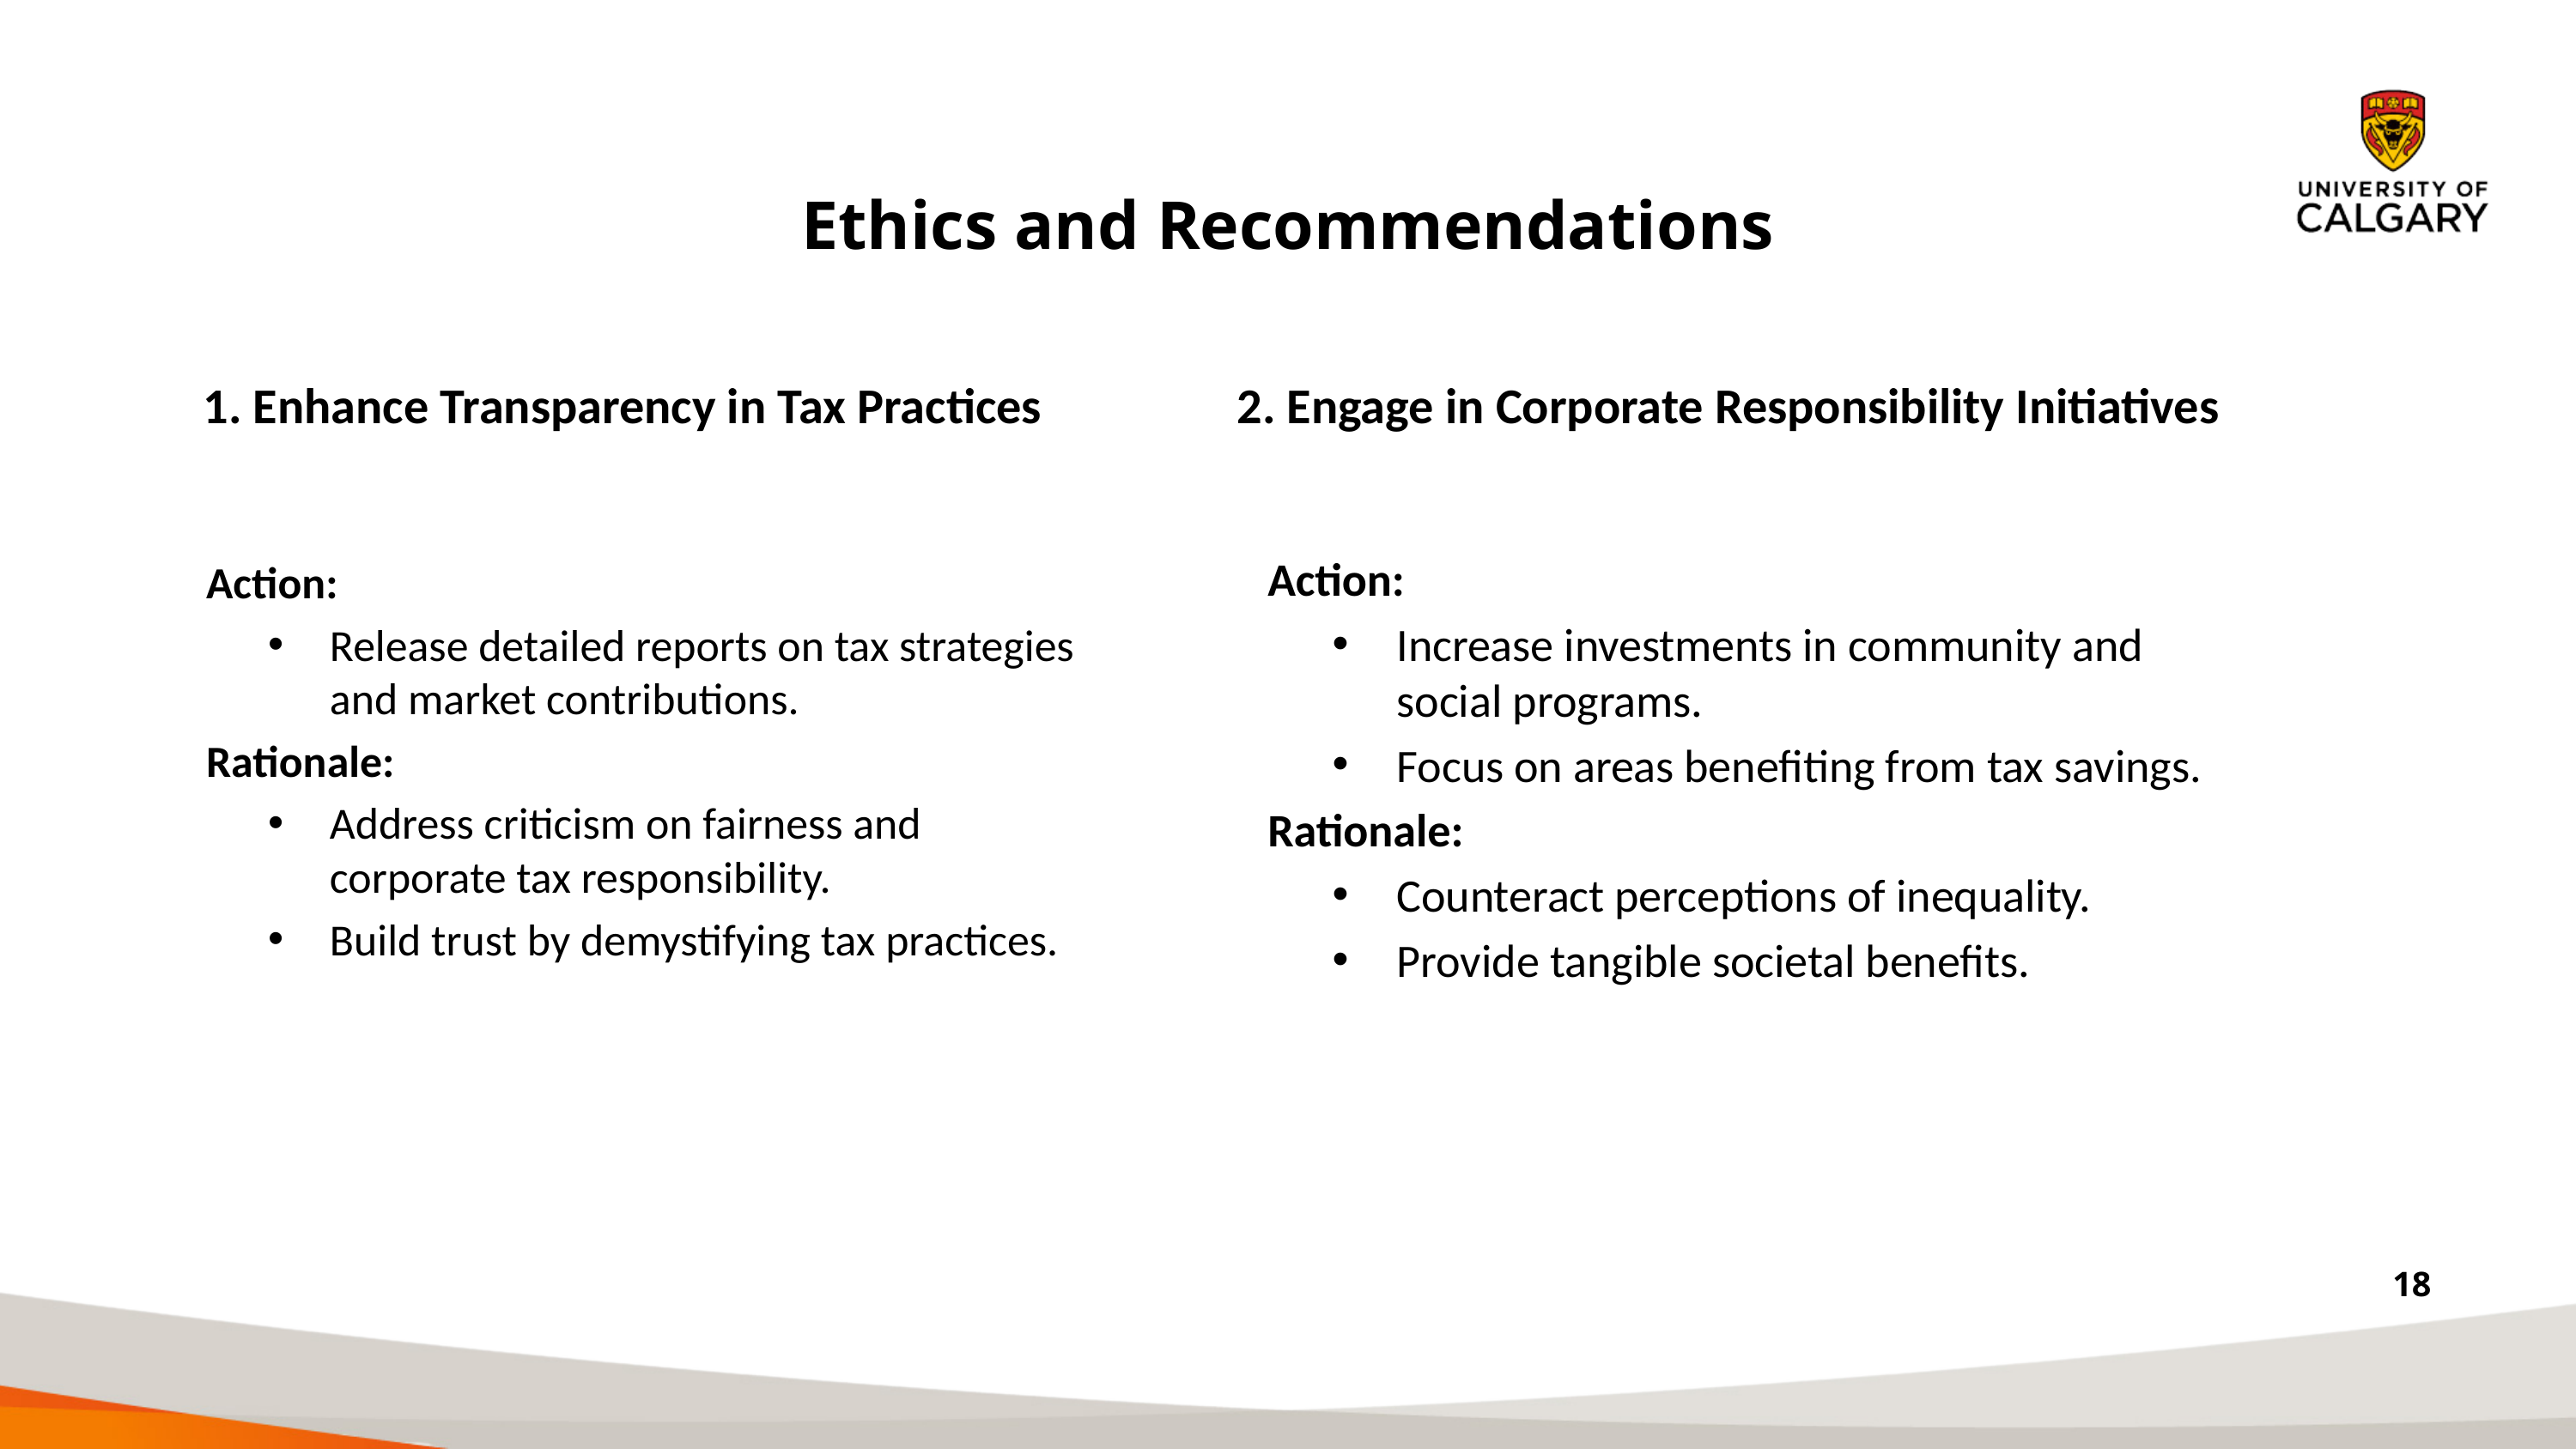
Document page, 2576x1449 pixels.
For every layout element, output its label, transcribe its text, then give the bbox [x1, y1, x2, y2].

text_box Action: Increase investments in community and social programs. Focus on areas benefiting from tax savings. Rationale: Counteract perceptions of inequality. Provide tangible societal benefits. [1255, 543, 2222, 1003]
text_box [2252, 0, 2576, 291]
text_box Ethics and Recommendations [573, 176, 2003, 263]
title 1. Enhance Transparency in Tax Practices [96, 300, 1149, 507]
subtitle Action: Release detailed reports on tax strategies and market contributions. Rationale: Address criticism on fairness and corporate tax responsibility. Build trust by demystifying tax practices. [193, 547, 1095, 1008]
text_box [0, 1256, 2576, 1449]
text_box 18 [2335, 1264, 2432, 1304]
text_box 2. Engage in Corporate Responsibility Initiatives [1202, 300, 2254, 507]
